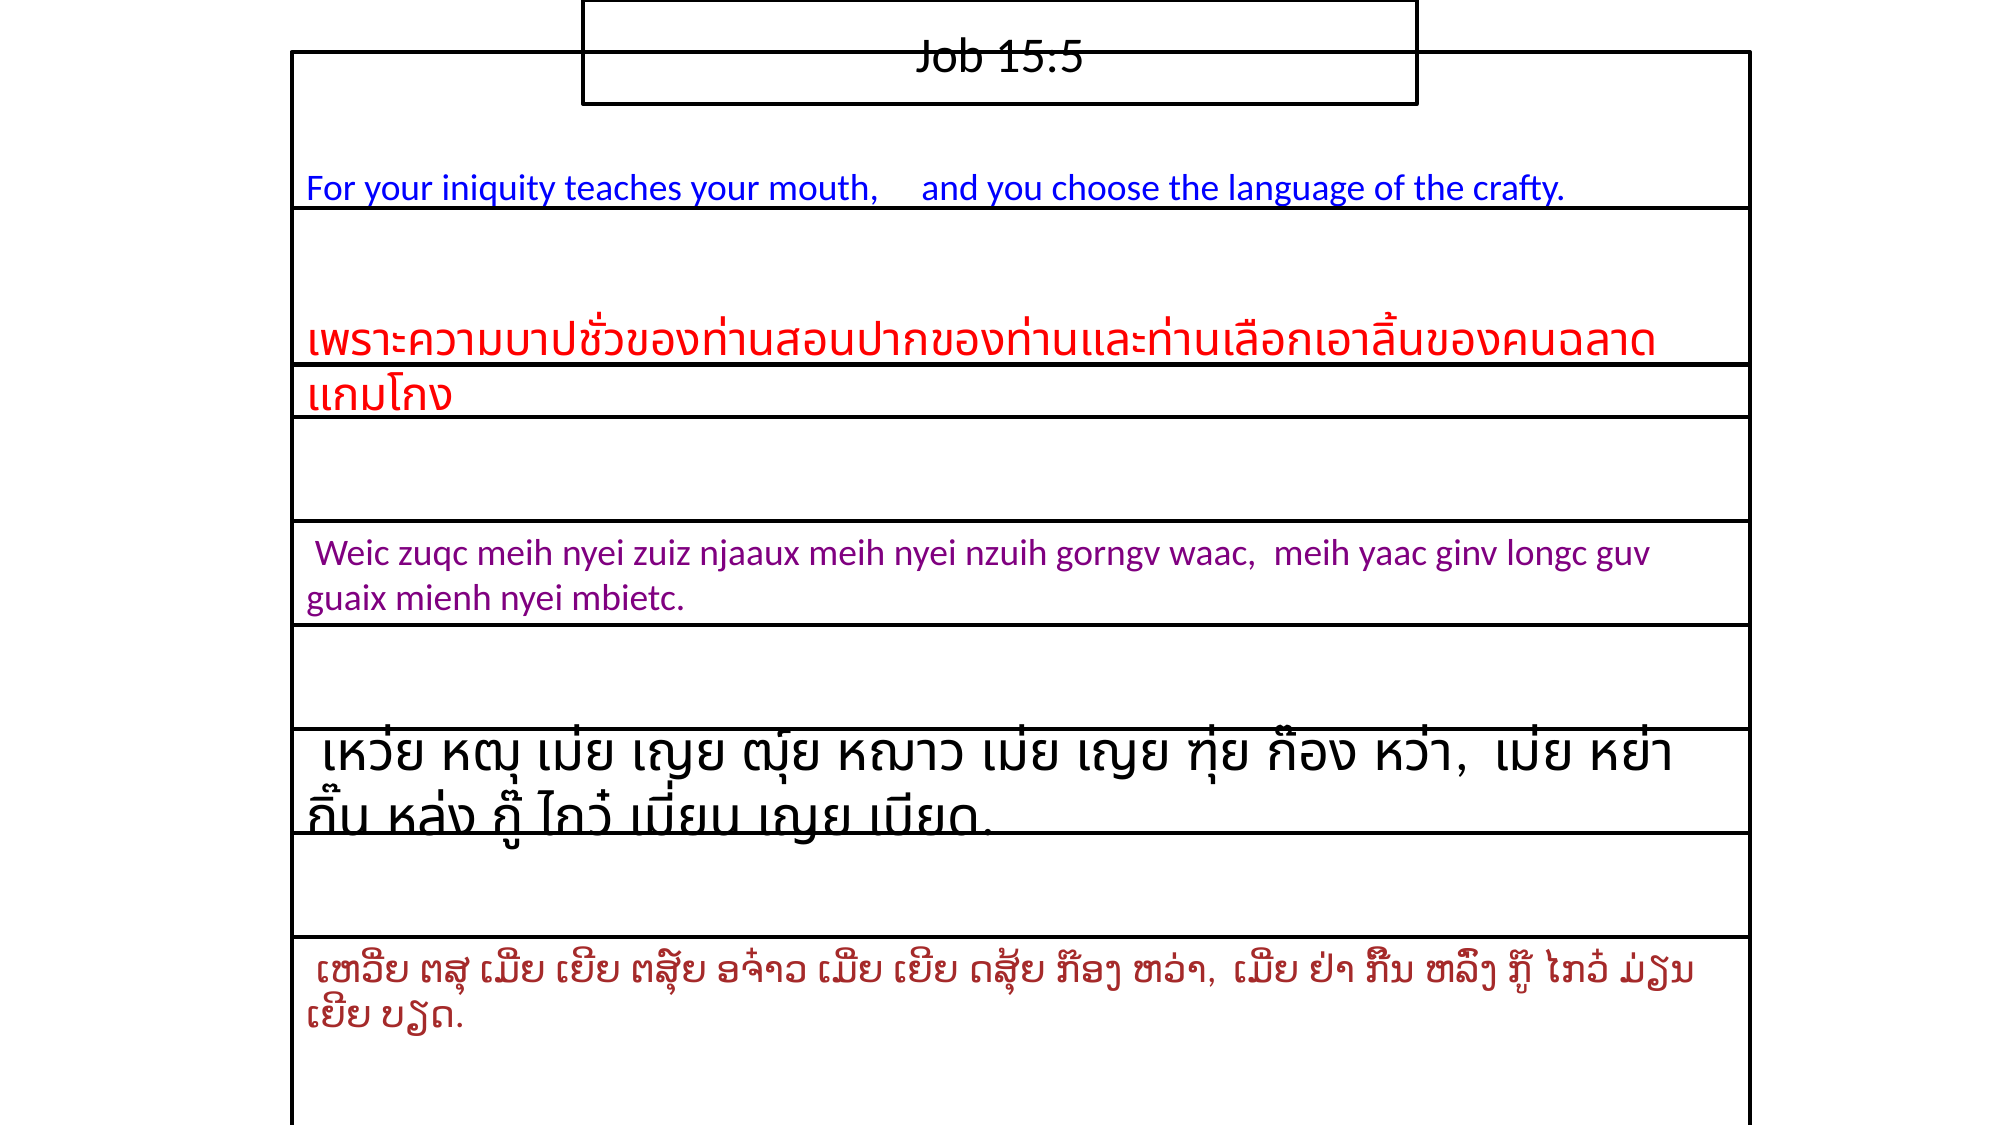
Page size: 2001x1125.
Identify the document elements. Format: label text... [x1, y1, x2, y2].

text_box Weic zuqc meih nyei zuiz njaaux meih nyei nzuih gorngv waac, meih yaac ginv longc guv guaix mienh nyei mbietc. [290, 415, 1752, 623]
text_box เหว่ย หฒุ เม่ย เญย ฒุ์ย หฌาว เม่ย เญย ฑุ่ย ก๊อง หว่า, เม่ย หย่า กิ๊น หล่ง กู๊ ไกว๋ เมี่ยน เญย เบียด. [290, 623, 1752, 831]
text_box ເຫວີ່ຍ ຕສຸ ເມີ່ຍ ເຍີຍ ຕສຸ໌ຍ ອຈ໋າວ ເມີ່ຍ ເຍີຍ ດສຸ້ຍ ກ໊ອງ ຫວ່າ, ເມີ່ຍ ຢ່າ ກິ໊ນ ຫລົ່ງ ກູ໊ ໄກວ໋ ມ່ຽນ ເຍີຍ ບຽດ. [290, 831, 1752, 1125]
text_box เพราะ​ความ​บาป​ชั่ว​ของ​ท่าน​สอน​ปาก​ของ​ท่านและ​ท่าน​เลือก​เอา​ลิ้น​ของ​คน​ฉลาด​แกม​โกง [290, 206, 1752, 415]
text_box For your iniquity teaches your mouth, and you choose the language of the crafty. [290, 50, 1752, 206]
text_box Job 15:5 [581, 0, 1419, 50]
